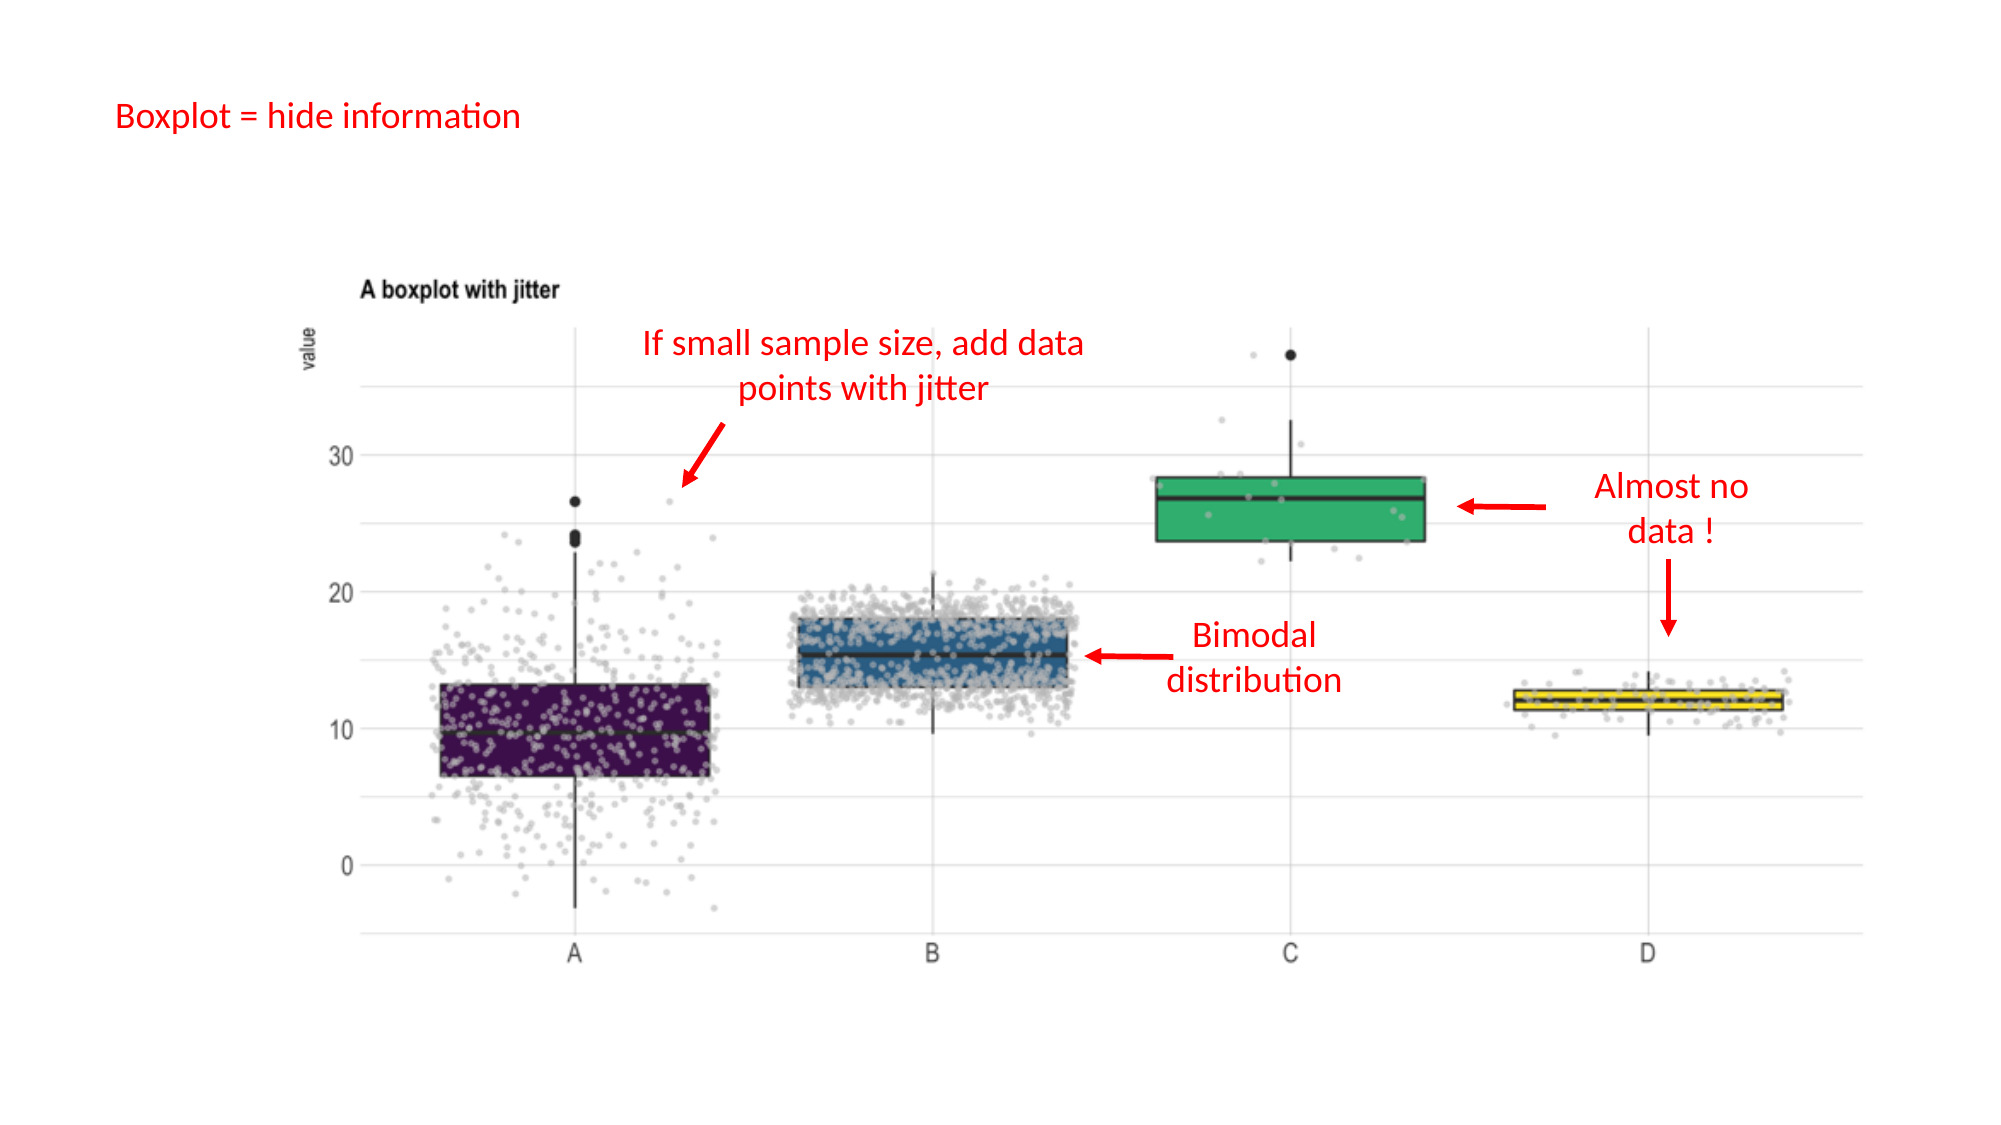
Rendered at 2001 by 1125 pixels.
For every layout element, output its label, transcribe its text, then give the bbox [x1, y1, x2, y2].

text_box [681, 423, 724, 488]
picture [268, 263, 1875, 984]
text_box Boxplot = hide information [69, 83, 568, 144]
